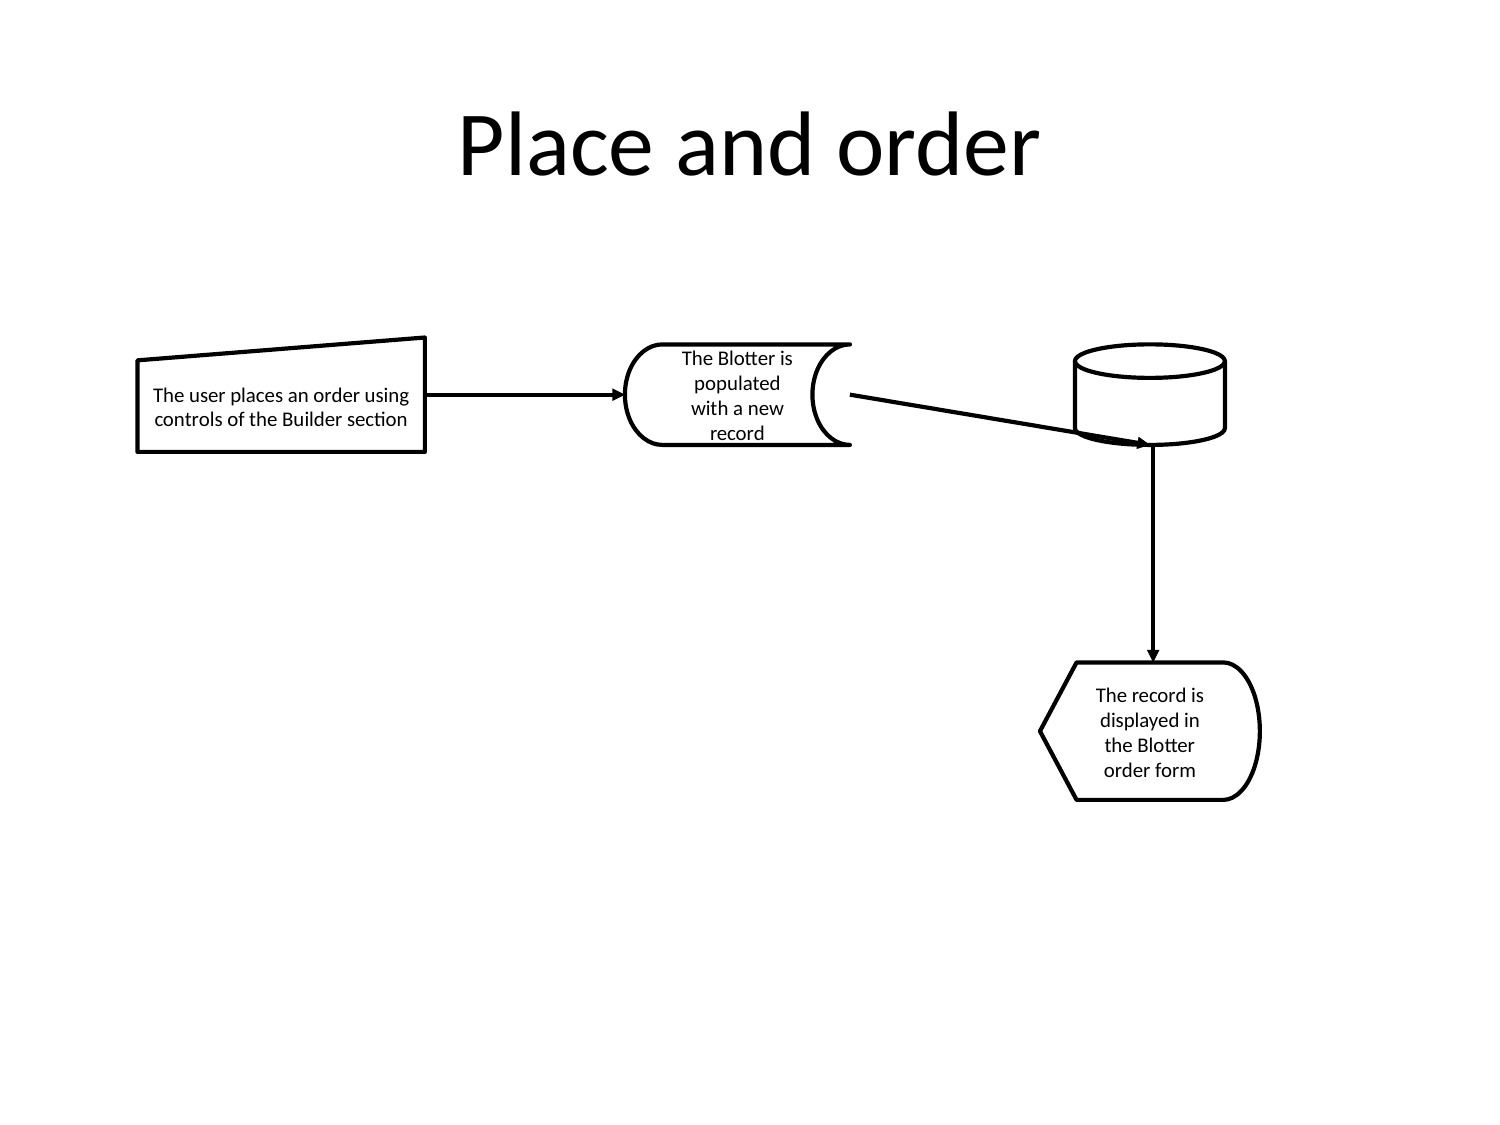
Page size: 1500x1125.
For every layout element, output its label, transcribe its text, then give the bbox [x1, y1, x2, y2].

text_box The user places an order using controls of the Builder section [135, 335, 427, 454]
text_box The record is displayed in the Blotter order form [1038, 660, 1262, 802]
text_box [1072, 342, 1228, 448]
title Place and order [75, 45, 1425, 233]
text_box The Blotter is populated with a new record [622, 342, 853, 448]
